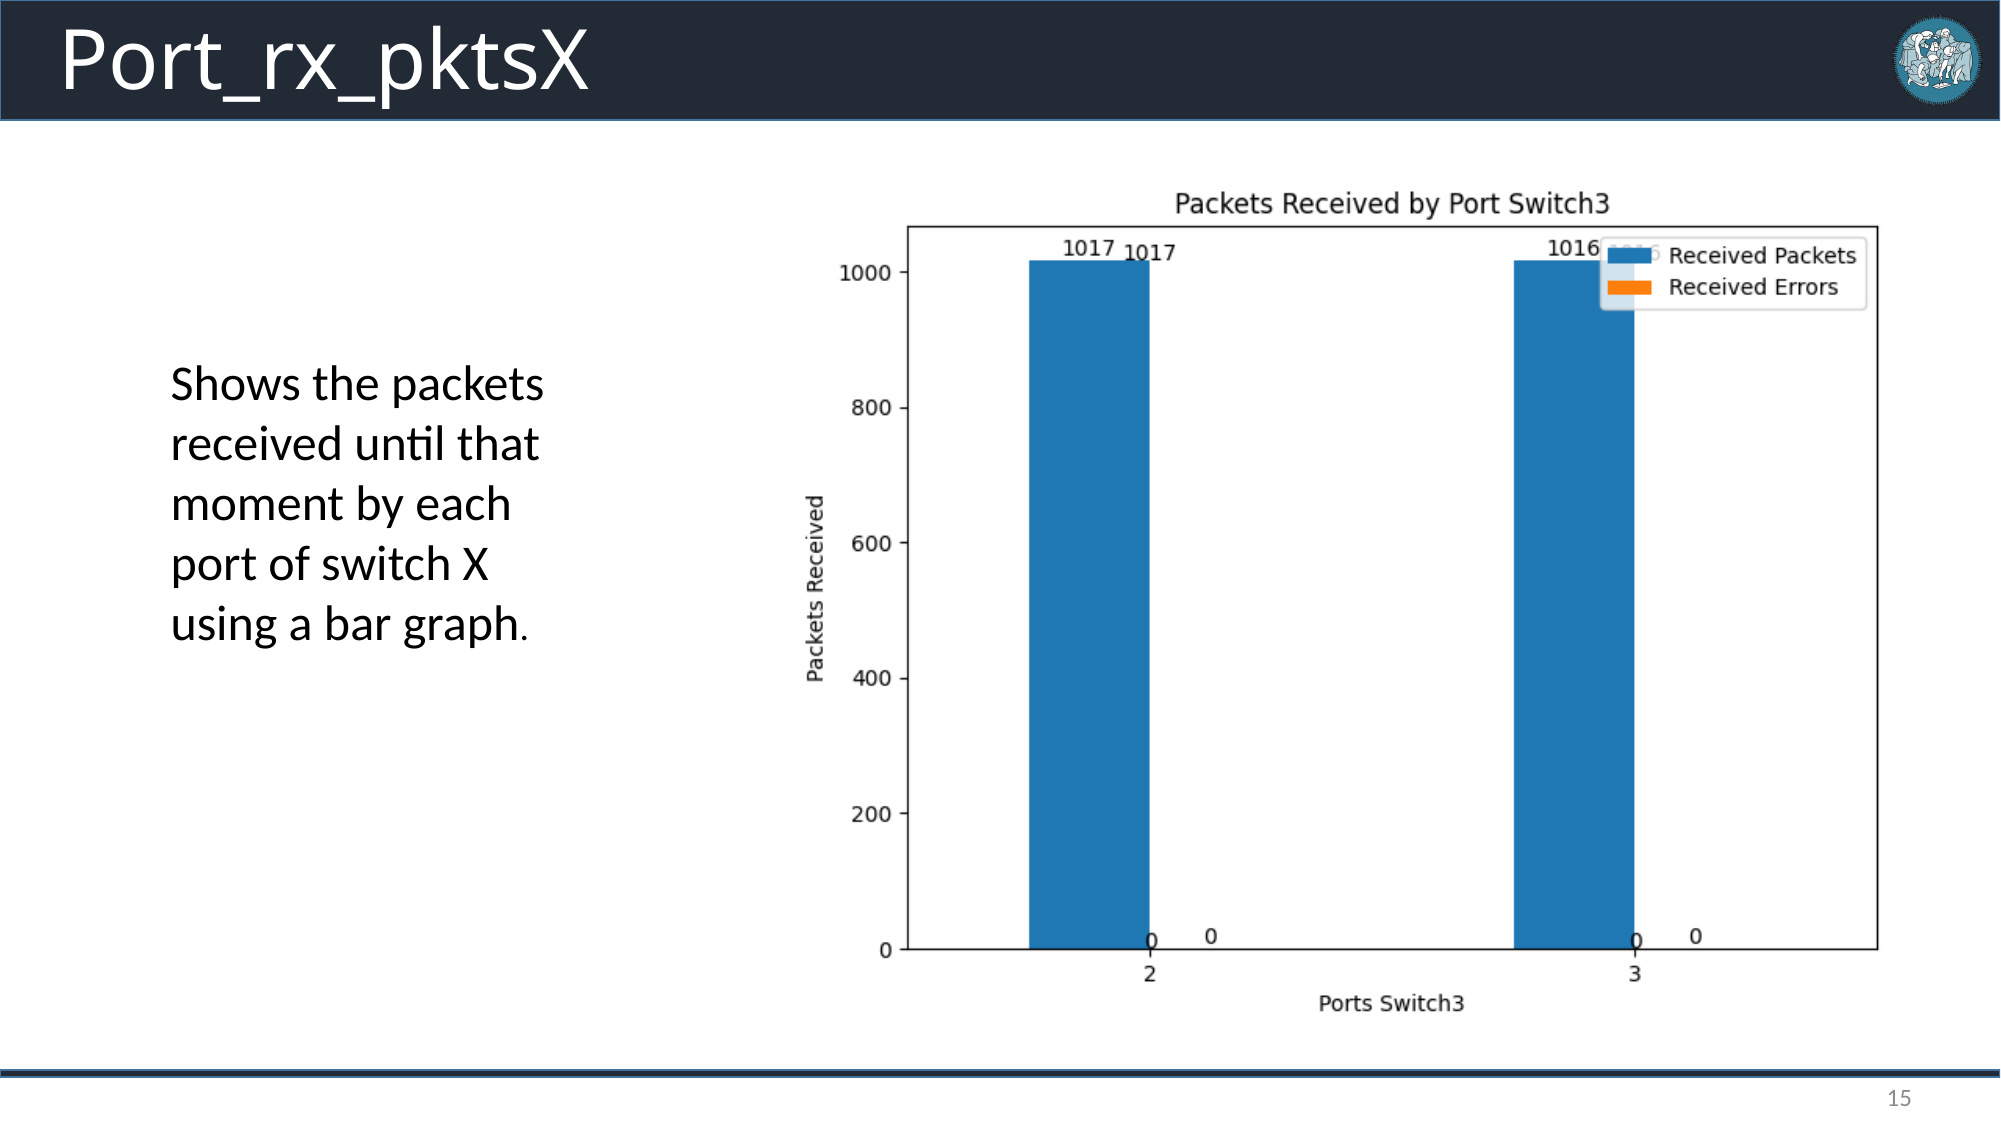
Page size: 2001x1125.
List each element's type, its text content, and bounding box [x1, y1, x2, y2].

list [762, 148, 1974, 1038]
slide_number 15 [1477, 1075, 1928, 1118]
picture [1891, 13, 1984, 107]
text_box Shows the packets received until that moment by each port of switch X using a bar graph. [155, 342, 583, 658]
title Port_rx_pktsX [43, 14, 1849, 111]
